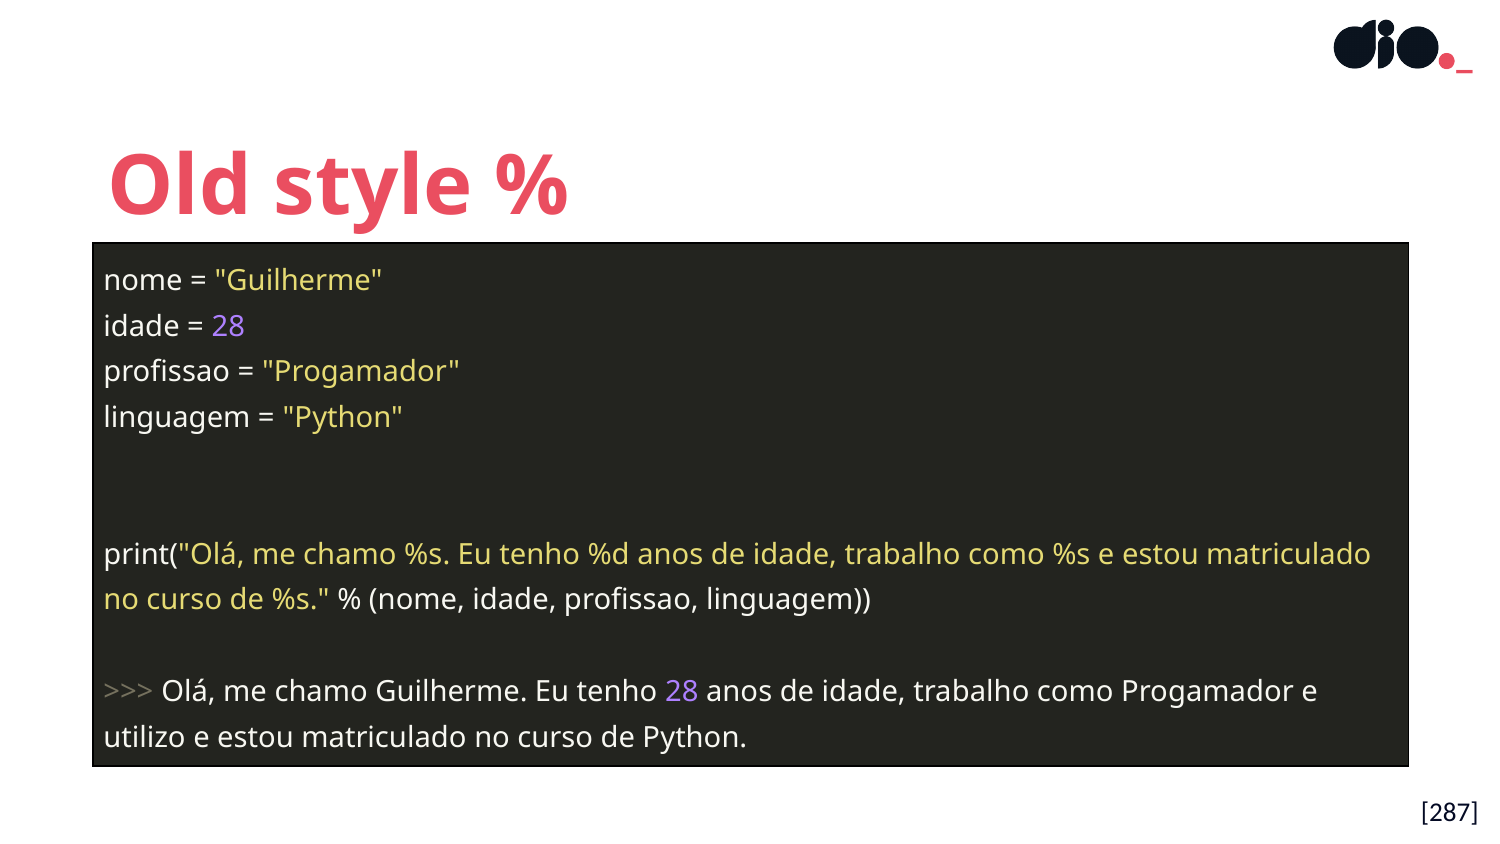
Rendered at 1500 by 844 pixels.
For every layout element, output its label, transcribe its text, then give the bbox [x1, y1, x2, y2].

text_box Old style % [92, 104, 1408, 242]
table_header nome = "Guilherme" idade = 28 profissao = "Progamador" linguagem = "Python" print("Olá, me chamo %s. Eu tenho %d anos de idade, trabalho como %s e estou matriculado no curso de %s." % (nome, idade, profissao, linguagem)) >>> Olá, me chamo Guilherme. Eu tenho 28 anos de idade, trabalho como Progamador e utilizo e estou matriculado no curso de Python. [94, 244, 1408, 765]
slide_number [287] [1403, 779, 1494, 844]
picture [1333, 19, 1473, 74]
